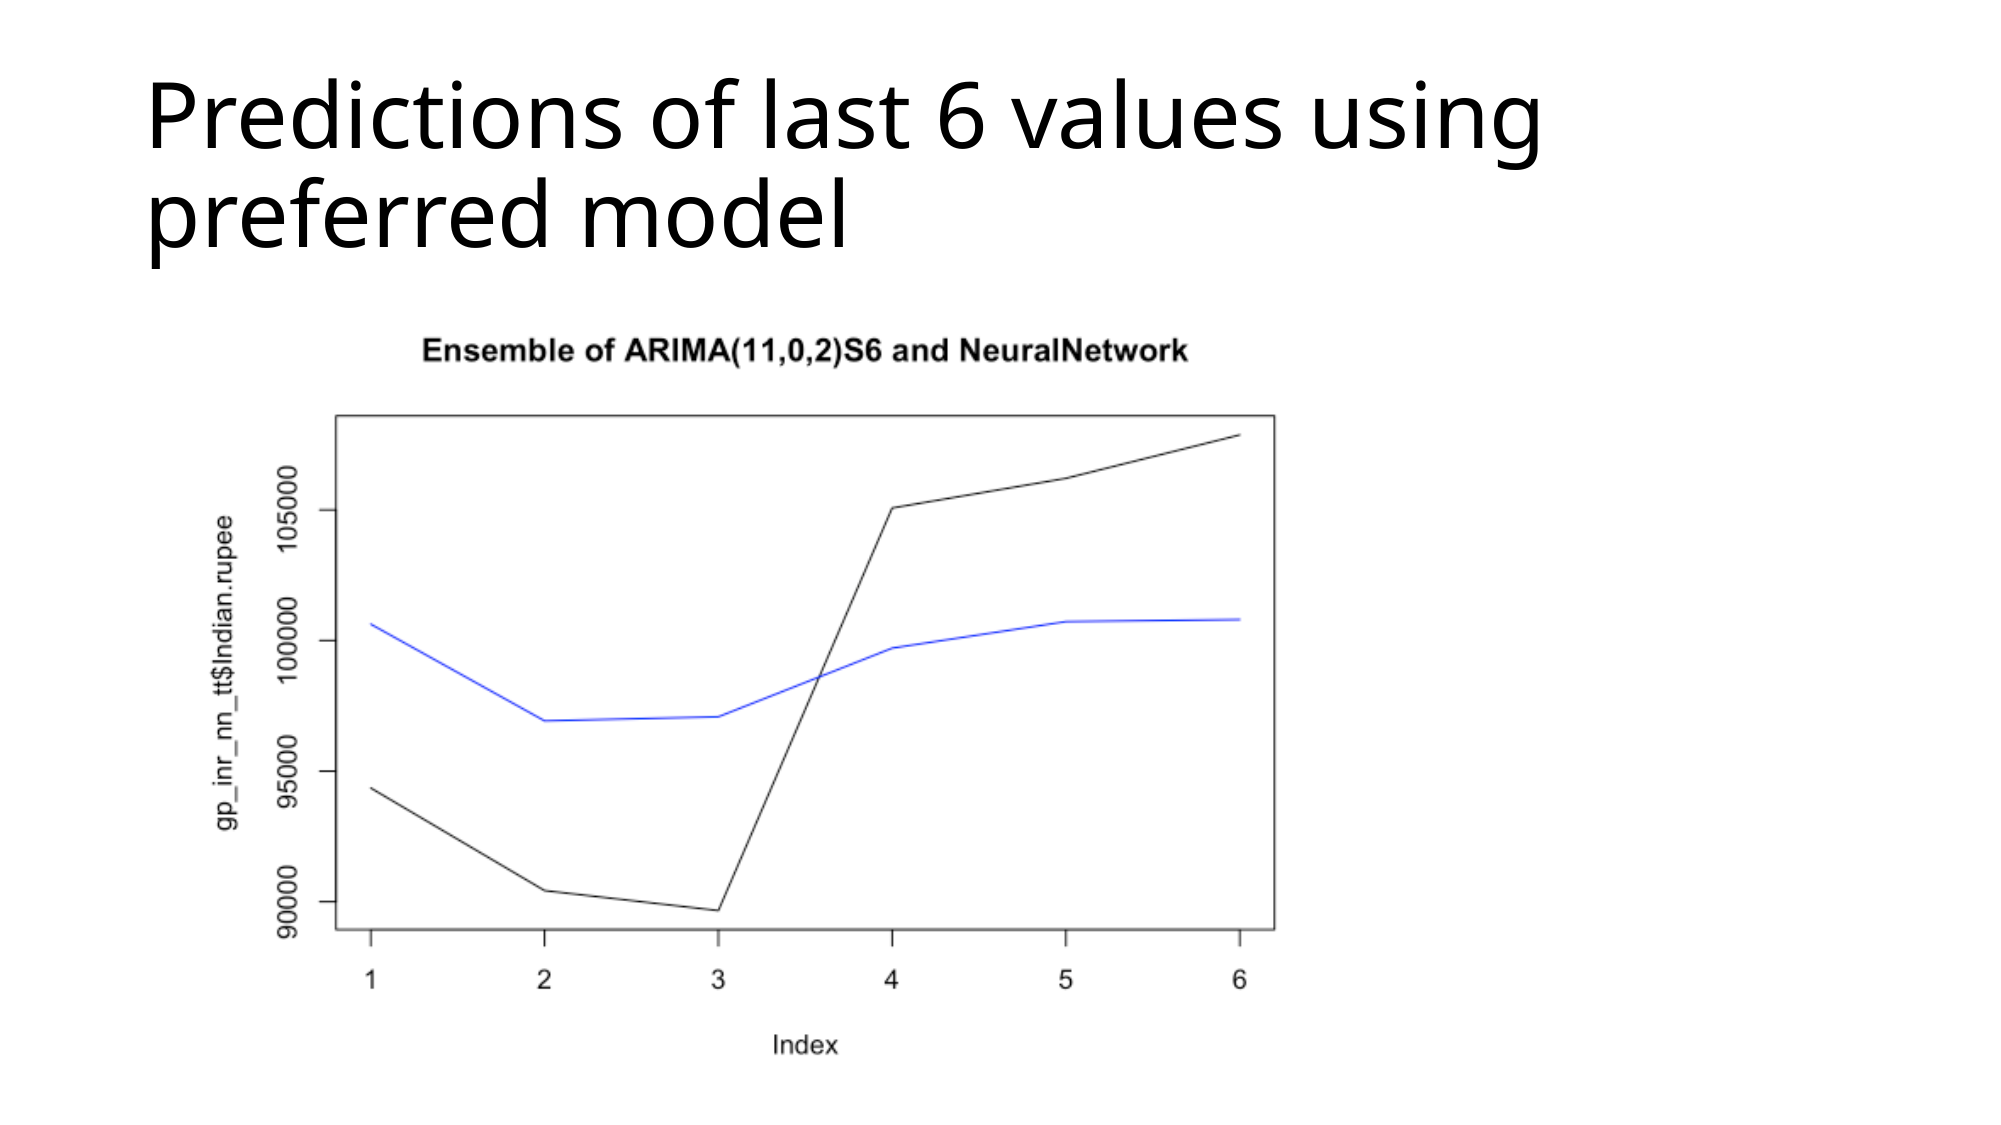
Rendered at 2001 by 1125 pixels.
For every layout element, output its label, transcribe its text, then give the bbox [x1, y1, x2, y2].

title Predictions of last 6 values using preferred model [136, 59, 1863, 278]
picture [196, 310, 1419, 1067]
